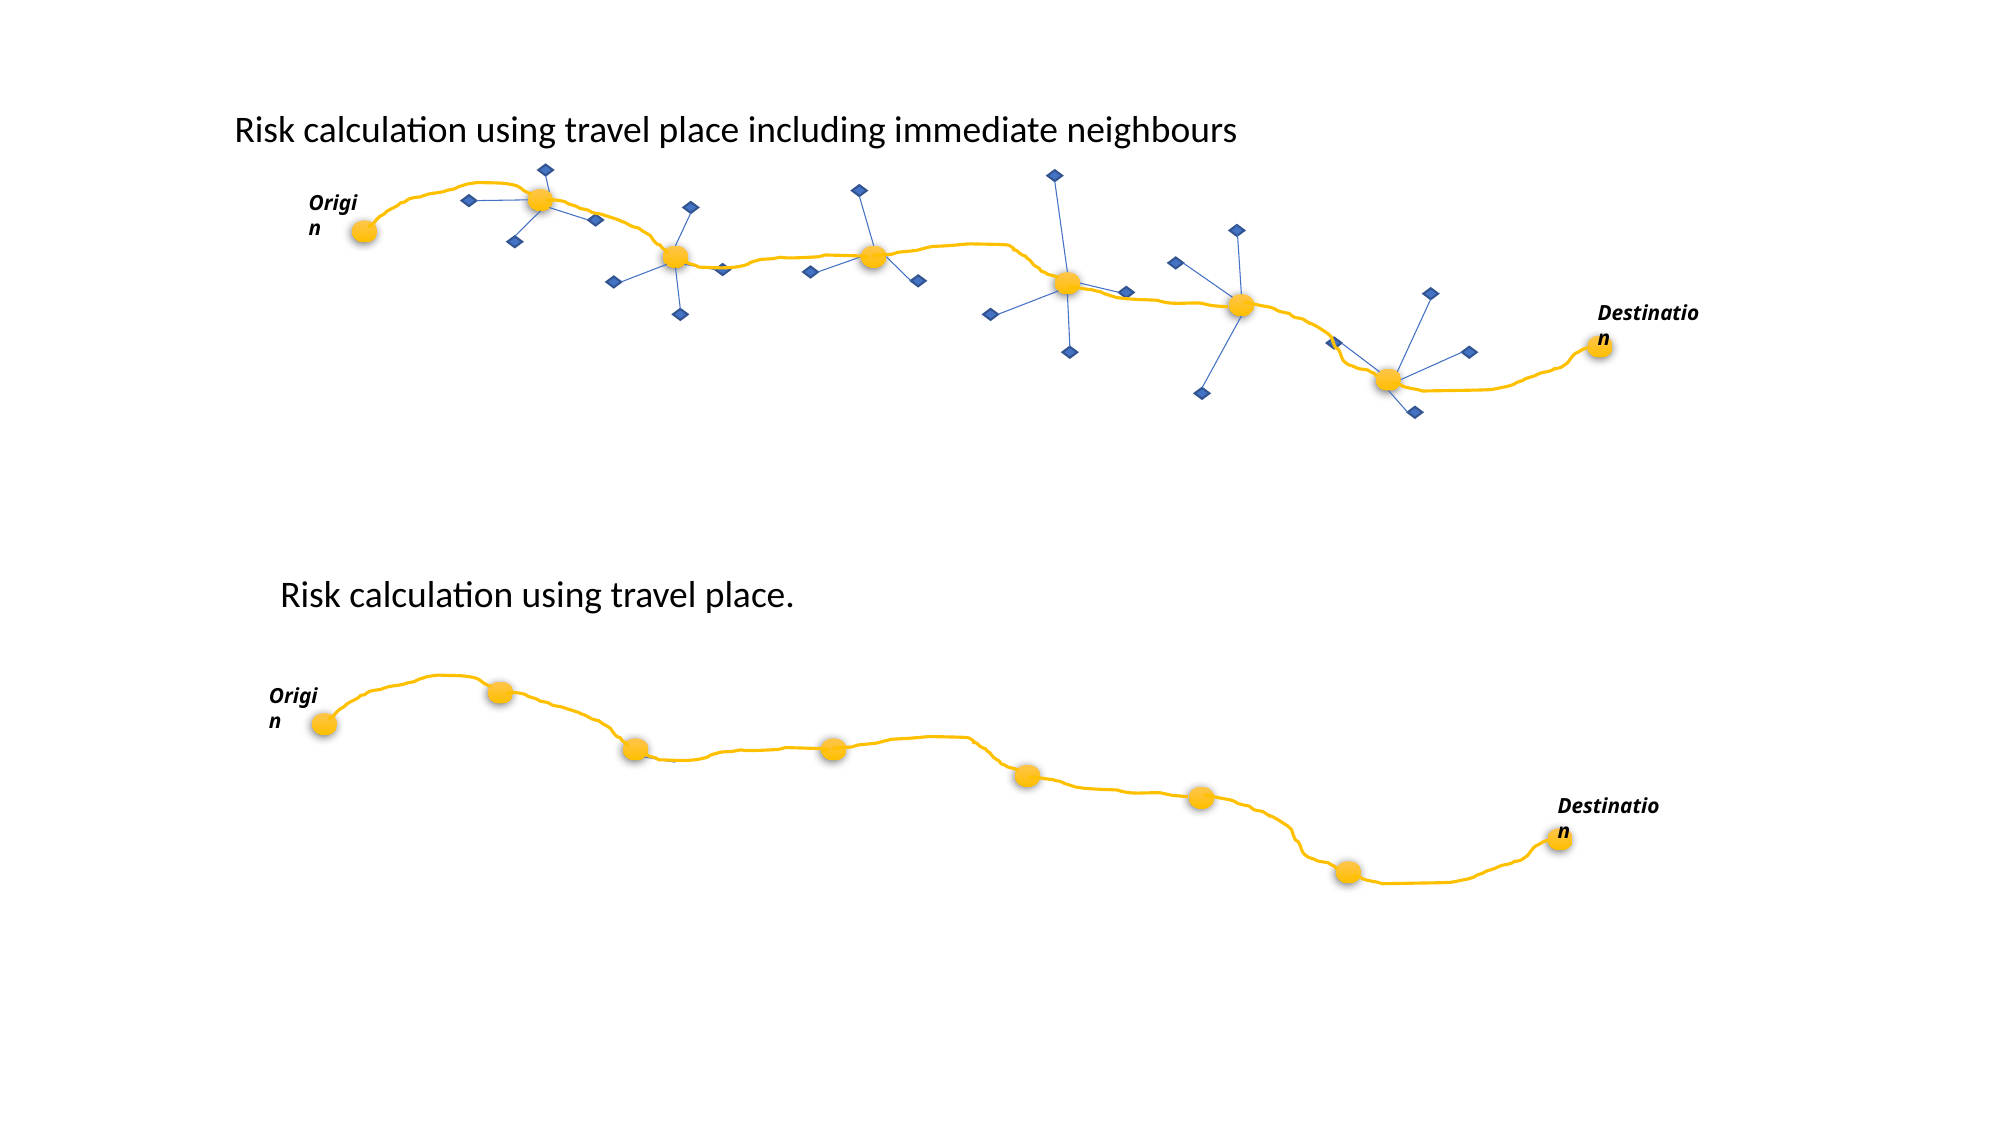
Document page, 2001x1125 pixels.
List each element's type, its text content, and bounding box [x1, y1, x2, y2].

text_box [254, 675, 1677, 884]
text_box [294, 164, 1717, 418]
text_box Risk calculation using travel place. [265, 562, 811, 623]
text_box Risk calculation using travel place including immediate neighbours [219, 97, 1263, 158]
